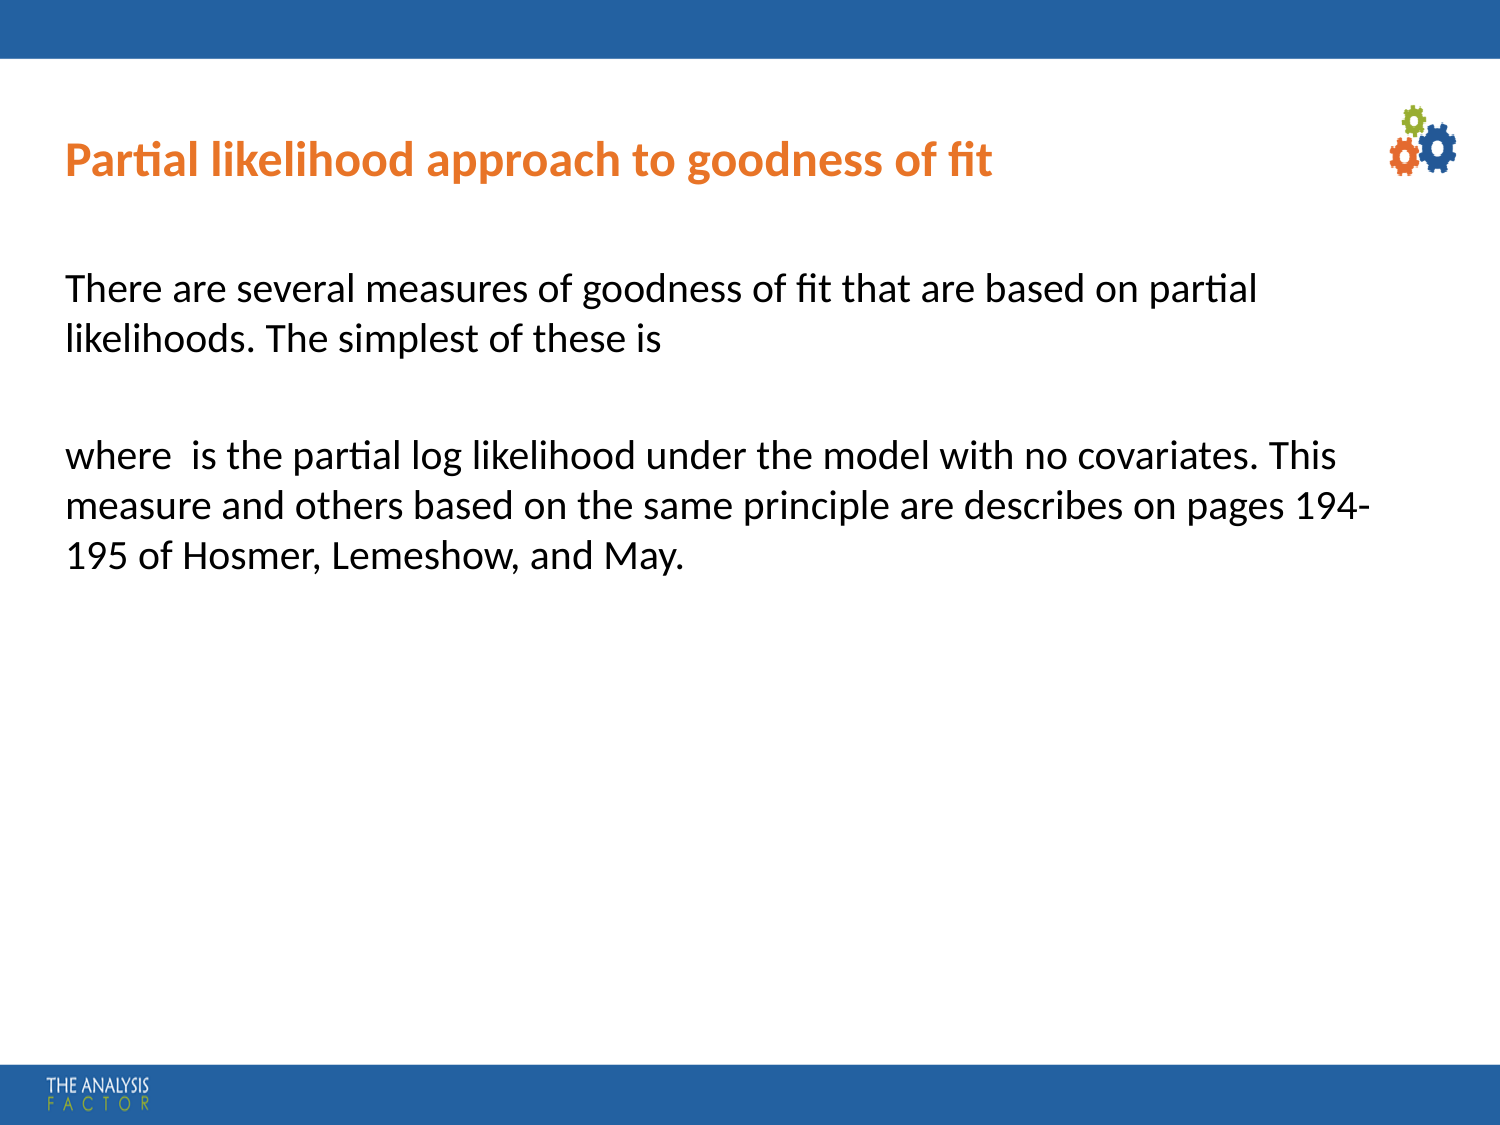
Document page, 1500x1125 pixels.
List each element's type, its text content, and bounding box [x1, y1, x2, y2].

picture [0, 0, 1500, 1125]
list There are several measures of goodness of fit that are based on partial likelihoods. The simplest of these is where is the partial log likelihood under the model with no covariates. This measure and others based on the same principle are describes on pages 194-195 of Hosmer, Lemeshow, and May. [50, 253, 1450, 1054]
title Partial likelihood approach to goodness of fit [50, 62, 1450, 250]
